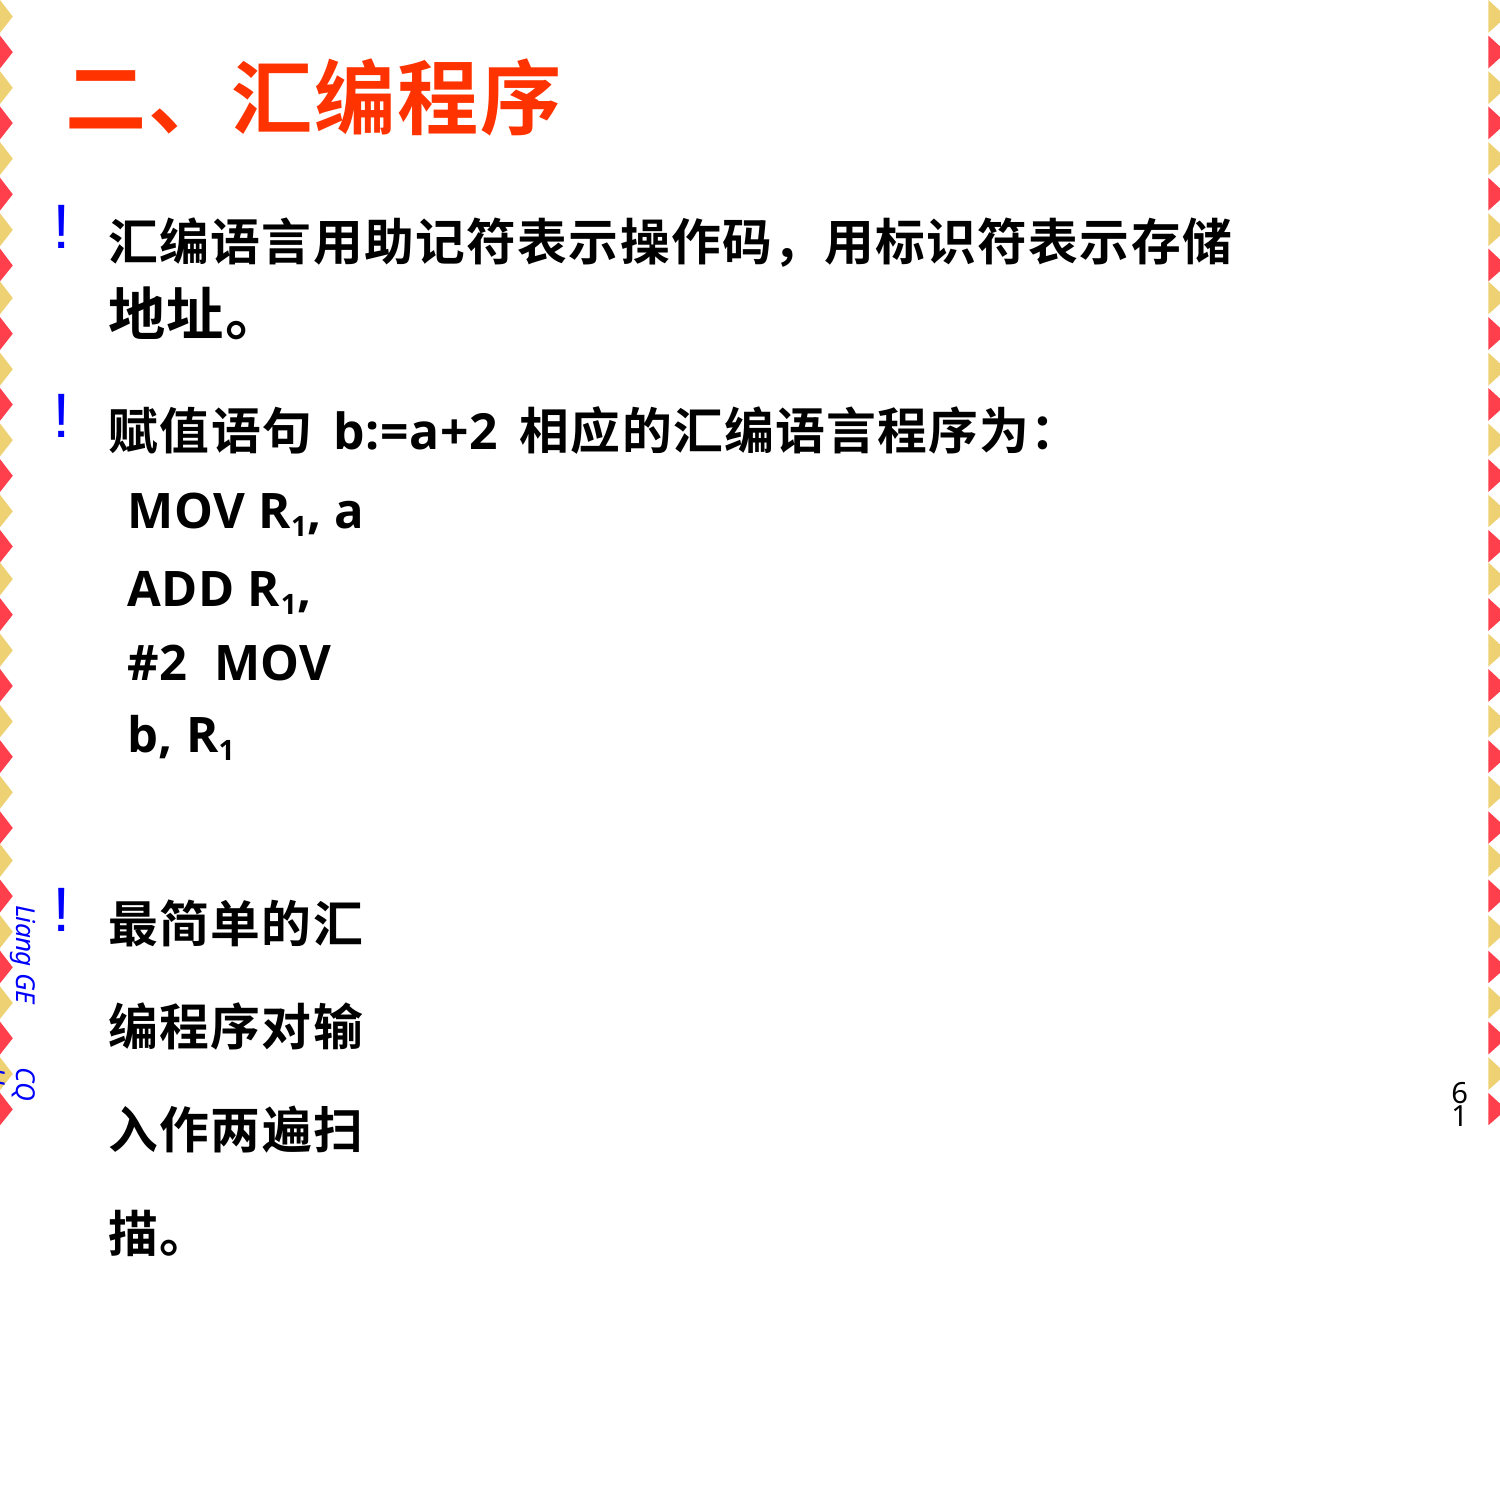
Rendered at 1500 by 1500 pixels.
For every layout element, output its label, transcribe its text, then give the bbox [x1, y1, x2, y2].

title 二、汇编程序 [62, 44, 569, 208]
text_box Liang GE [10, 902, 41, 1007]
text_box CQU [10, 1065, 41, 1107]
slide_number 54 [1447, 1081, 1485, 1500]
text_box 汇编语言用助记符表示操作码，用标识符表示存储 地址。 赋值语句b:=a+2相应的汇编语言程序为： MOV R1, a ADD R1, #2 MOV b, R1 最简单的汇编程序对输入作两遍扫描。 [42, 208, 1411, 1271]
